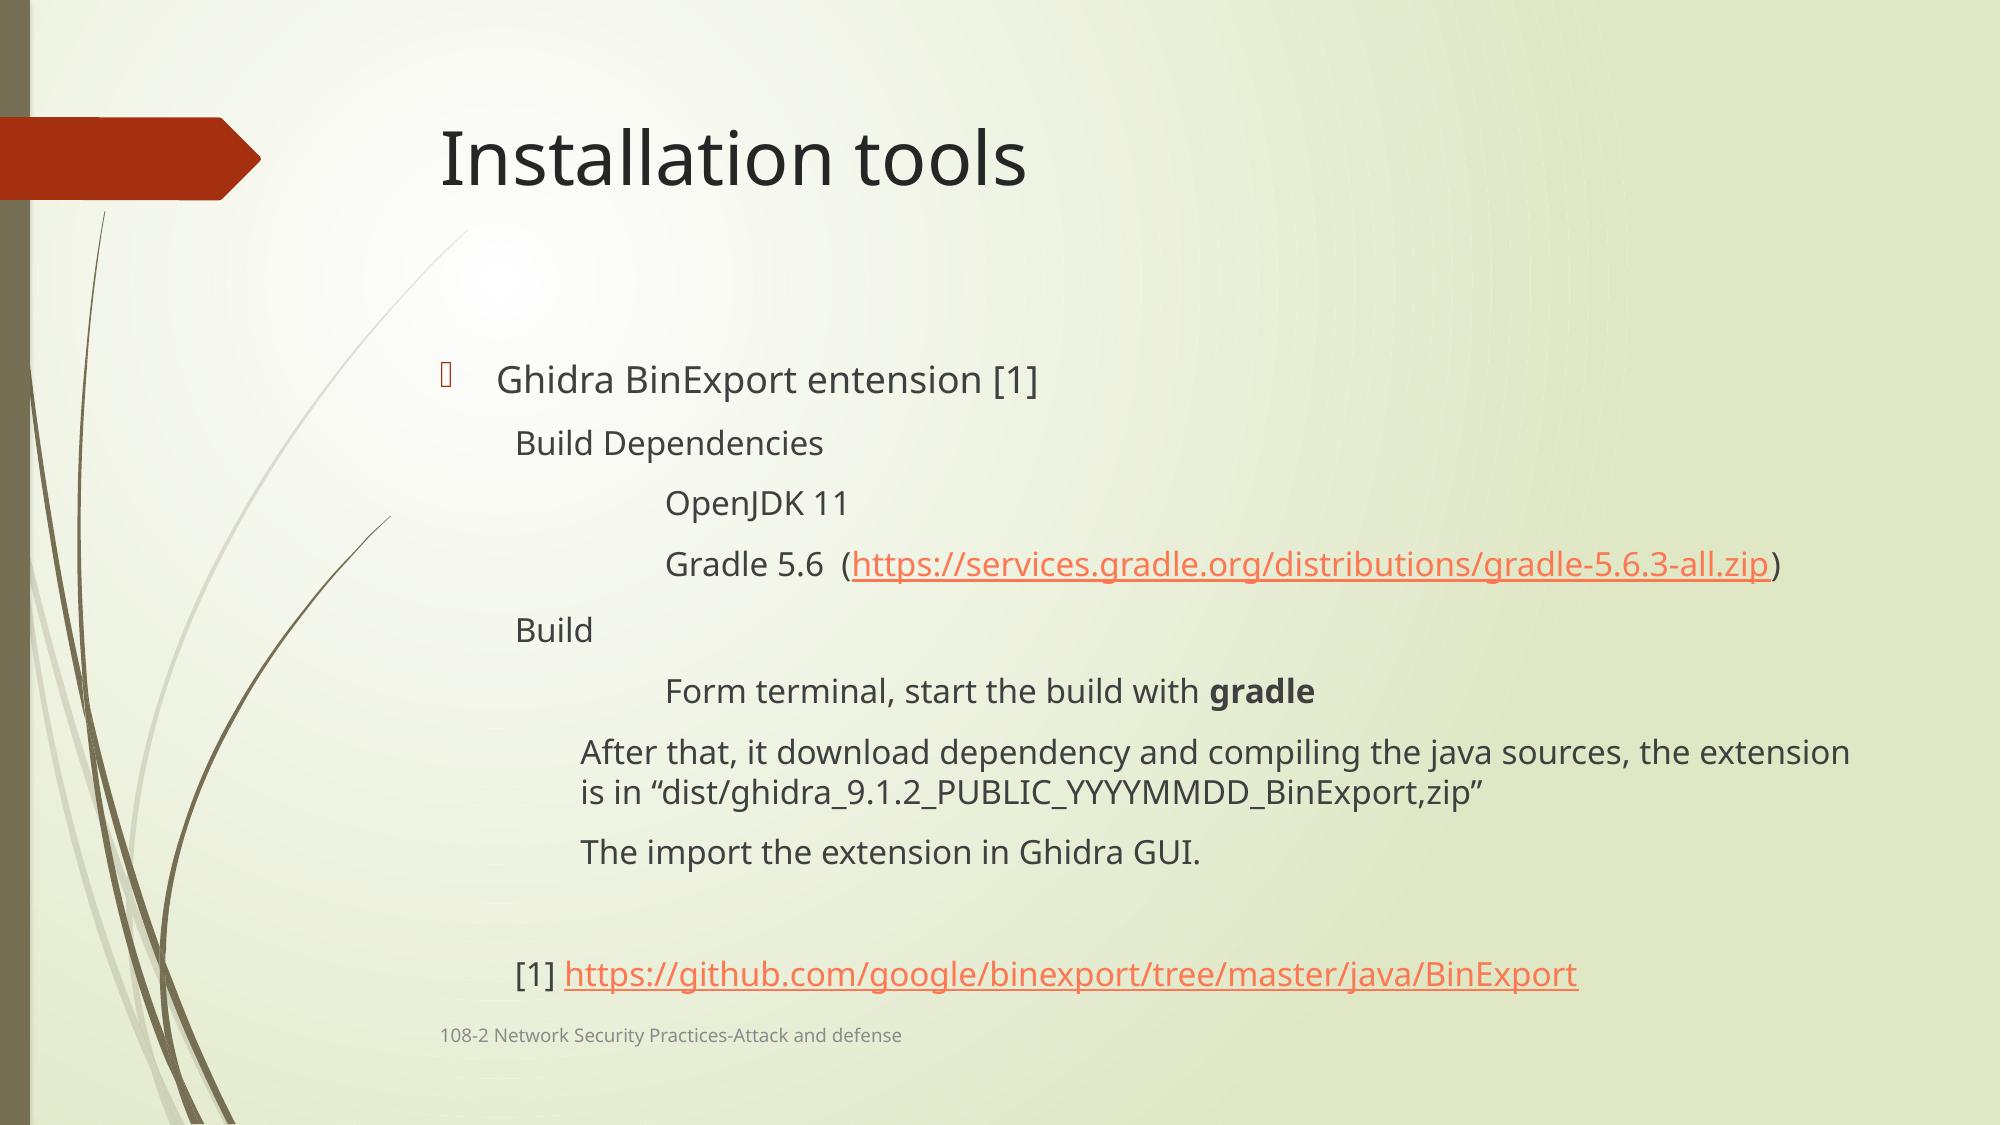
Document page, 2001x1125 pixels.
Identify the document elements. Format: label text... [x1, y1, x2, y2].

footer 108-2 Network Security Practices-Attack and defense [424, 1006, 1675, 1067]
title Installation tools [425, 102, 1888, 313]
list Ghidra BinExport entension [1] Build Dependencies OpenJDK 11 Gradle 5.6 (https://services.gradle.org/distributions/gradle-5.6.3-all.zip) Build Form terminal, start the build with gradle After that, it download dependency and compiling the java sources, the extension is in “dist/ghidra_9.1.2_PUBLIC_YYYYMMDD_BinExport,zip” The import the extension in Ghidra GUI. [1] https://github.com/google/binexport/tree/master/java/BinExport [424, 348, 1888, 1090]
